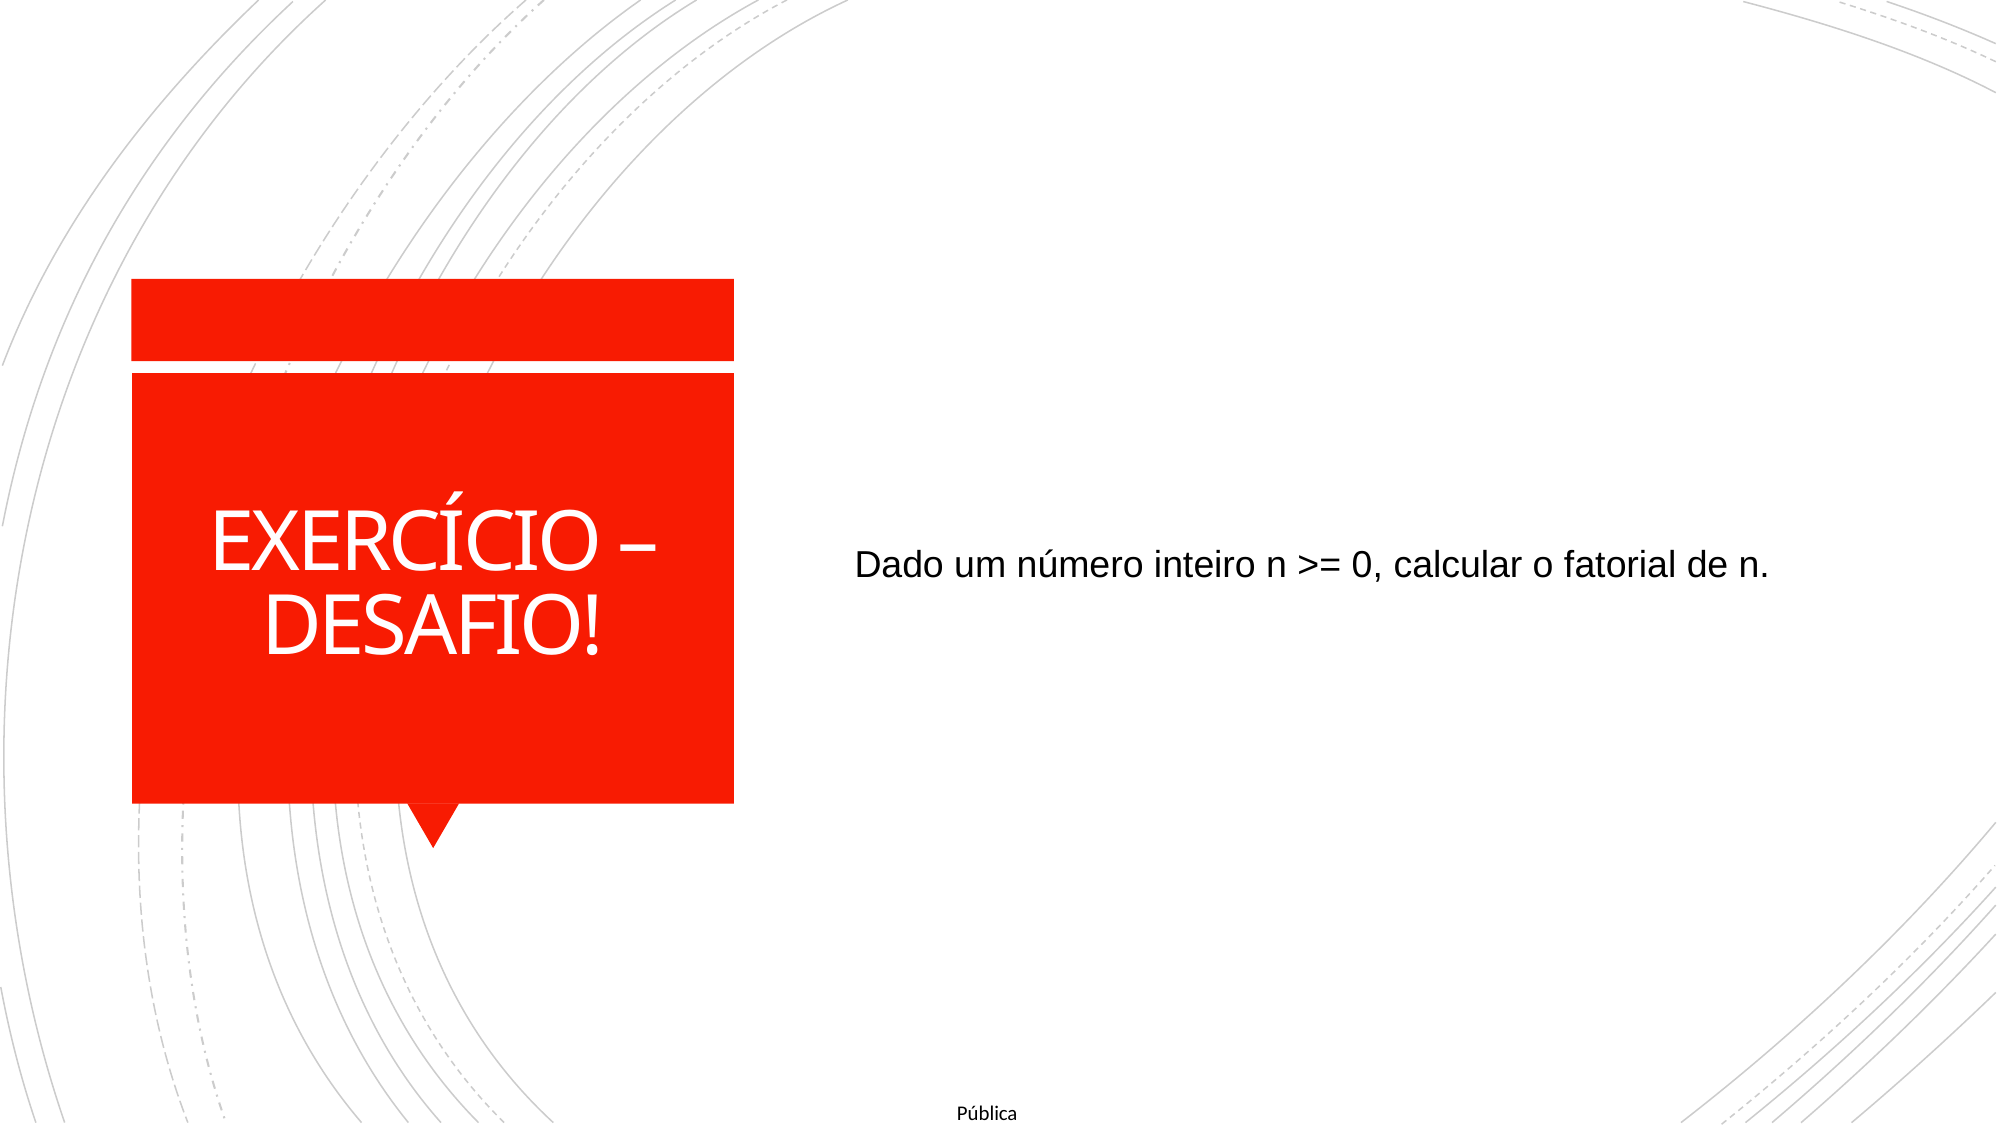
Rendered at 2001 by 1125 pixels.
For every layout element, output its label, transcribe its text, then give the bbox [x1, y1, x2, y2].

list Dado um número inteiro n >= 0, calcular o fatorial de n. [839, 235, 1802, 889]
title EXERCÍCIO – DESAFIO! [145, 385, 720, 789]
